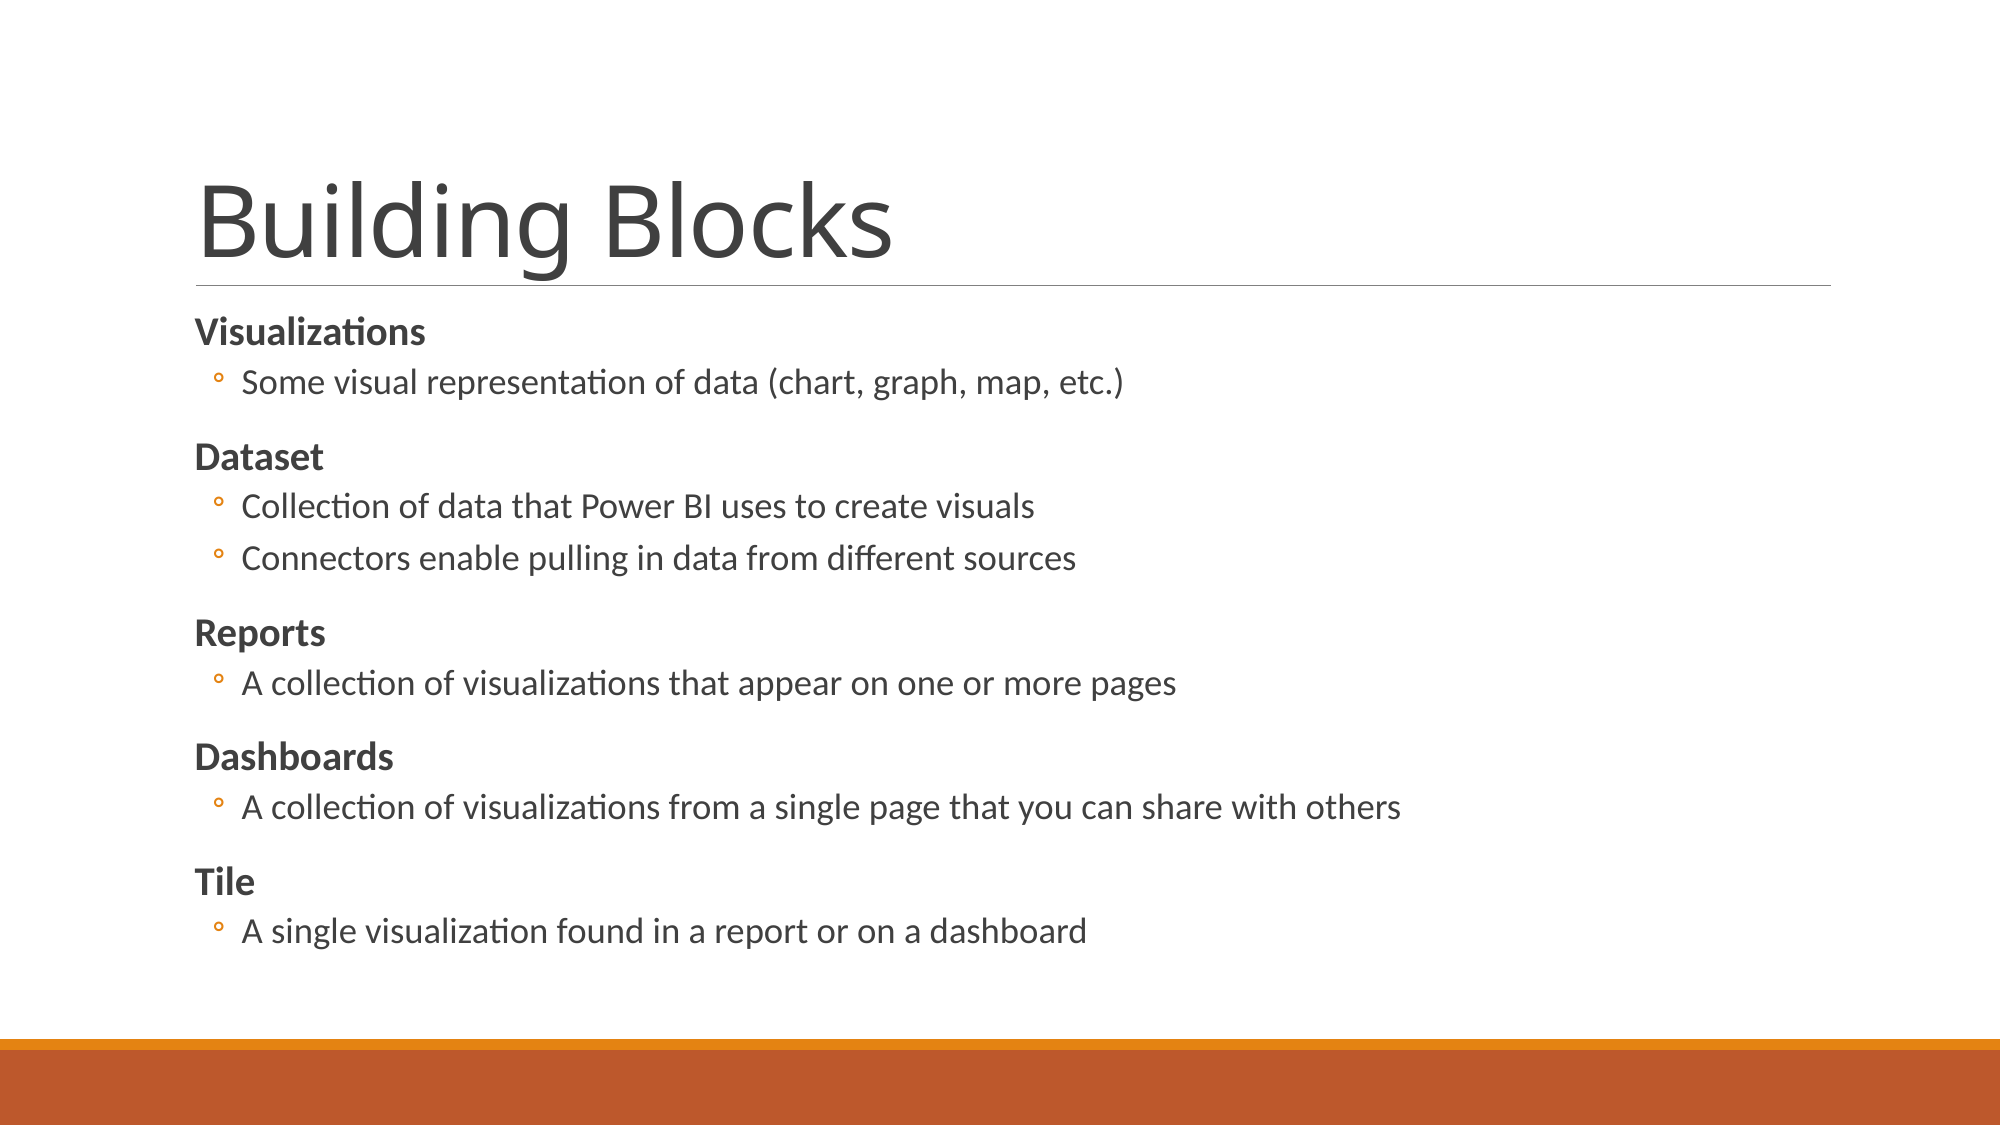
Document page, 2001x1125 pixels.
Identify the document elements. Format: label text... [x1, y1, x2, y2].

title Building Blocks [180, 47, 1830, 285]
list Visualizations Some visual representation of data (chart, graph, map, etc.) Dataset Collection of data that Power BI uses to create visuals Connectors enable pulling in data from different sources Reports A collection of visualizations that appear on one or more pages Dashboards A collection of visualizations from a single page that you can share with others Tile A single visualization found in a report or on a dashboard [180, 302, 1830, 963]
